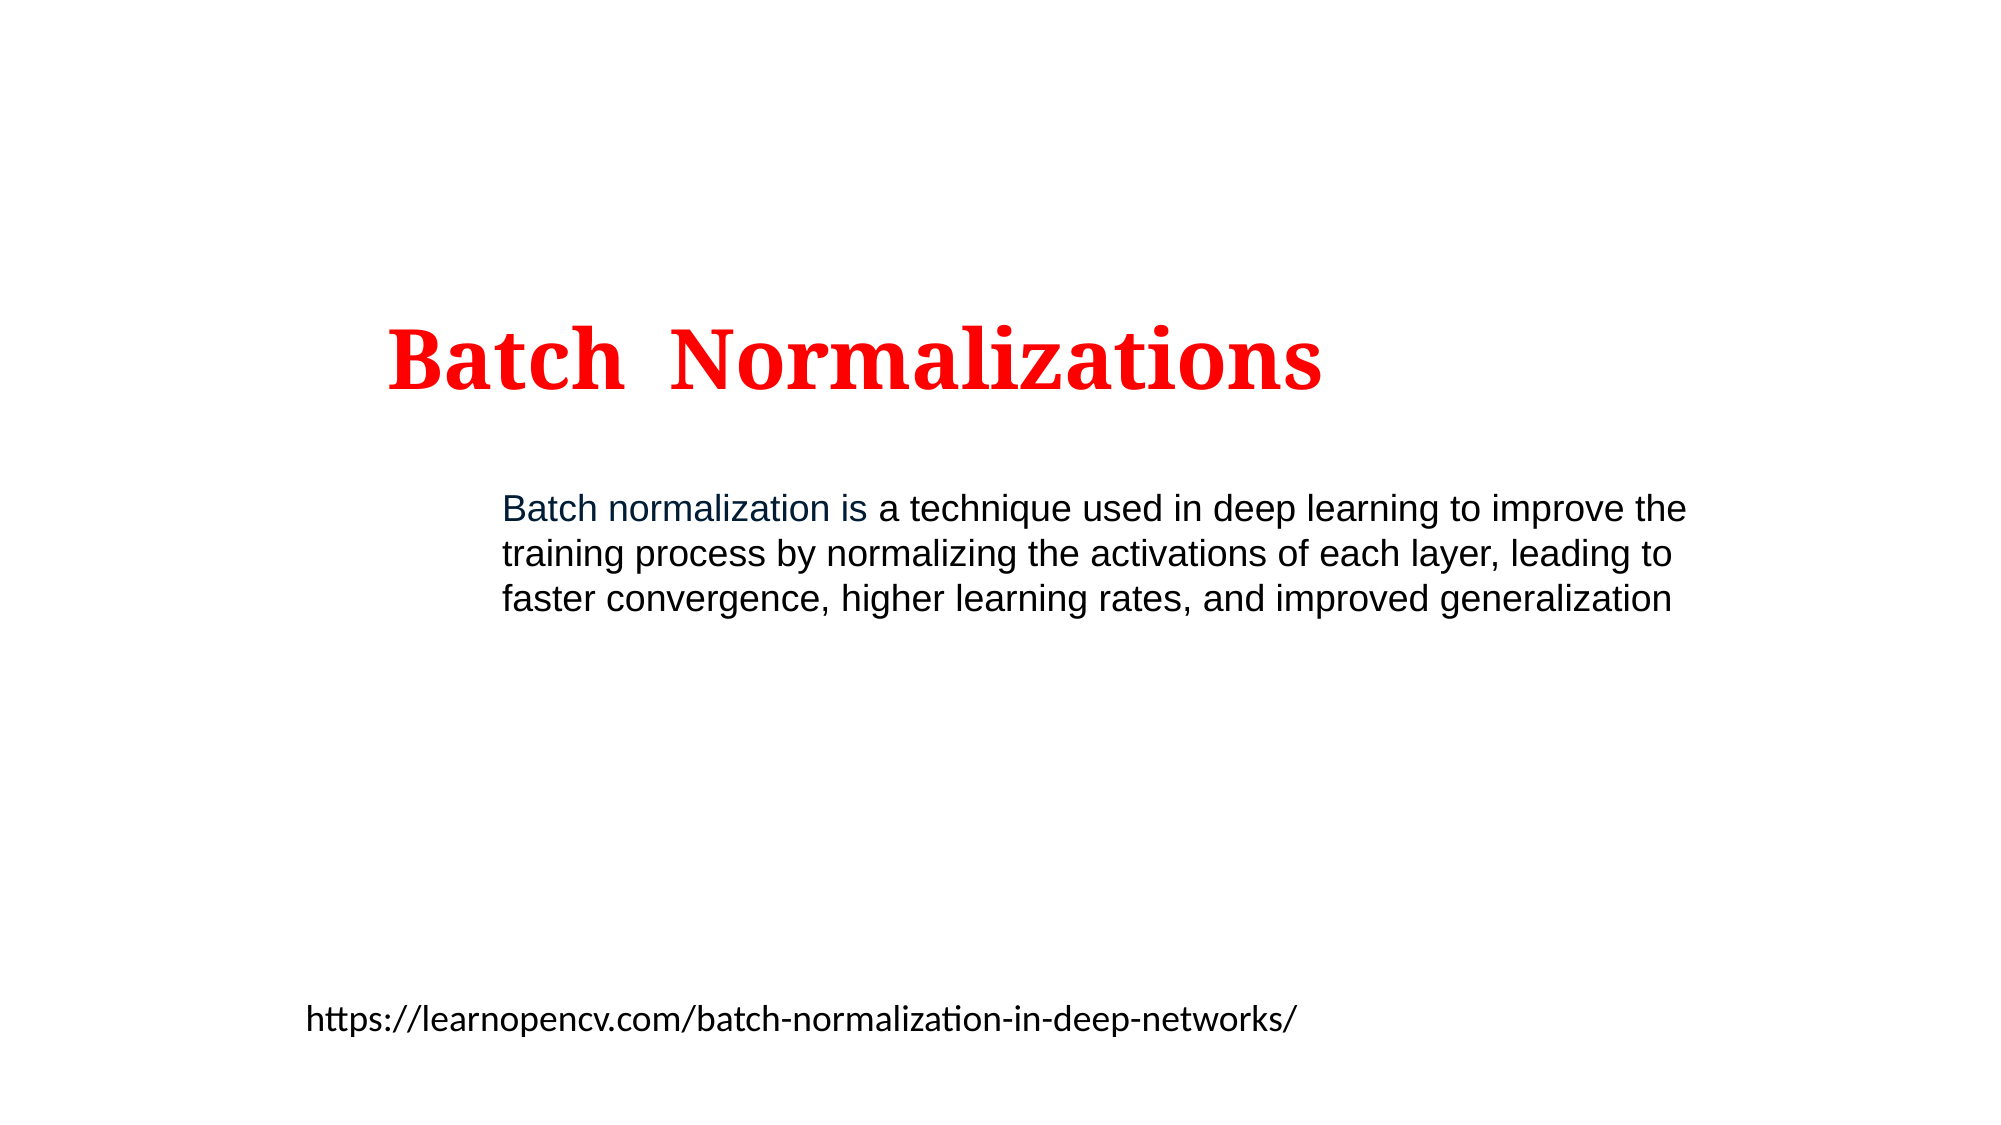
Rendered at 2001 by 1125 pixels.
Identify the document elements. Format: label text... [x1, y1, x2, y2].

text_box https://learnopencv.com/batch-normalization-in-deep-networks/ [290, 986, 1566, 1046]
text_box Batch Normalizations [373, 299, 1374, 414]
text_box Batch normalization is a technique used in deep learning to improve the training process by normalizing the activations of each layer, leading to faster convergence, higher learning rates, and improved generalization [487, 476, 1774, 627]
